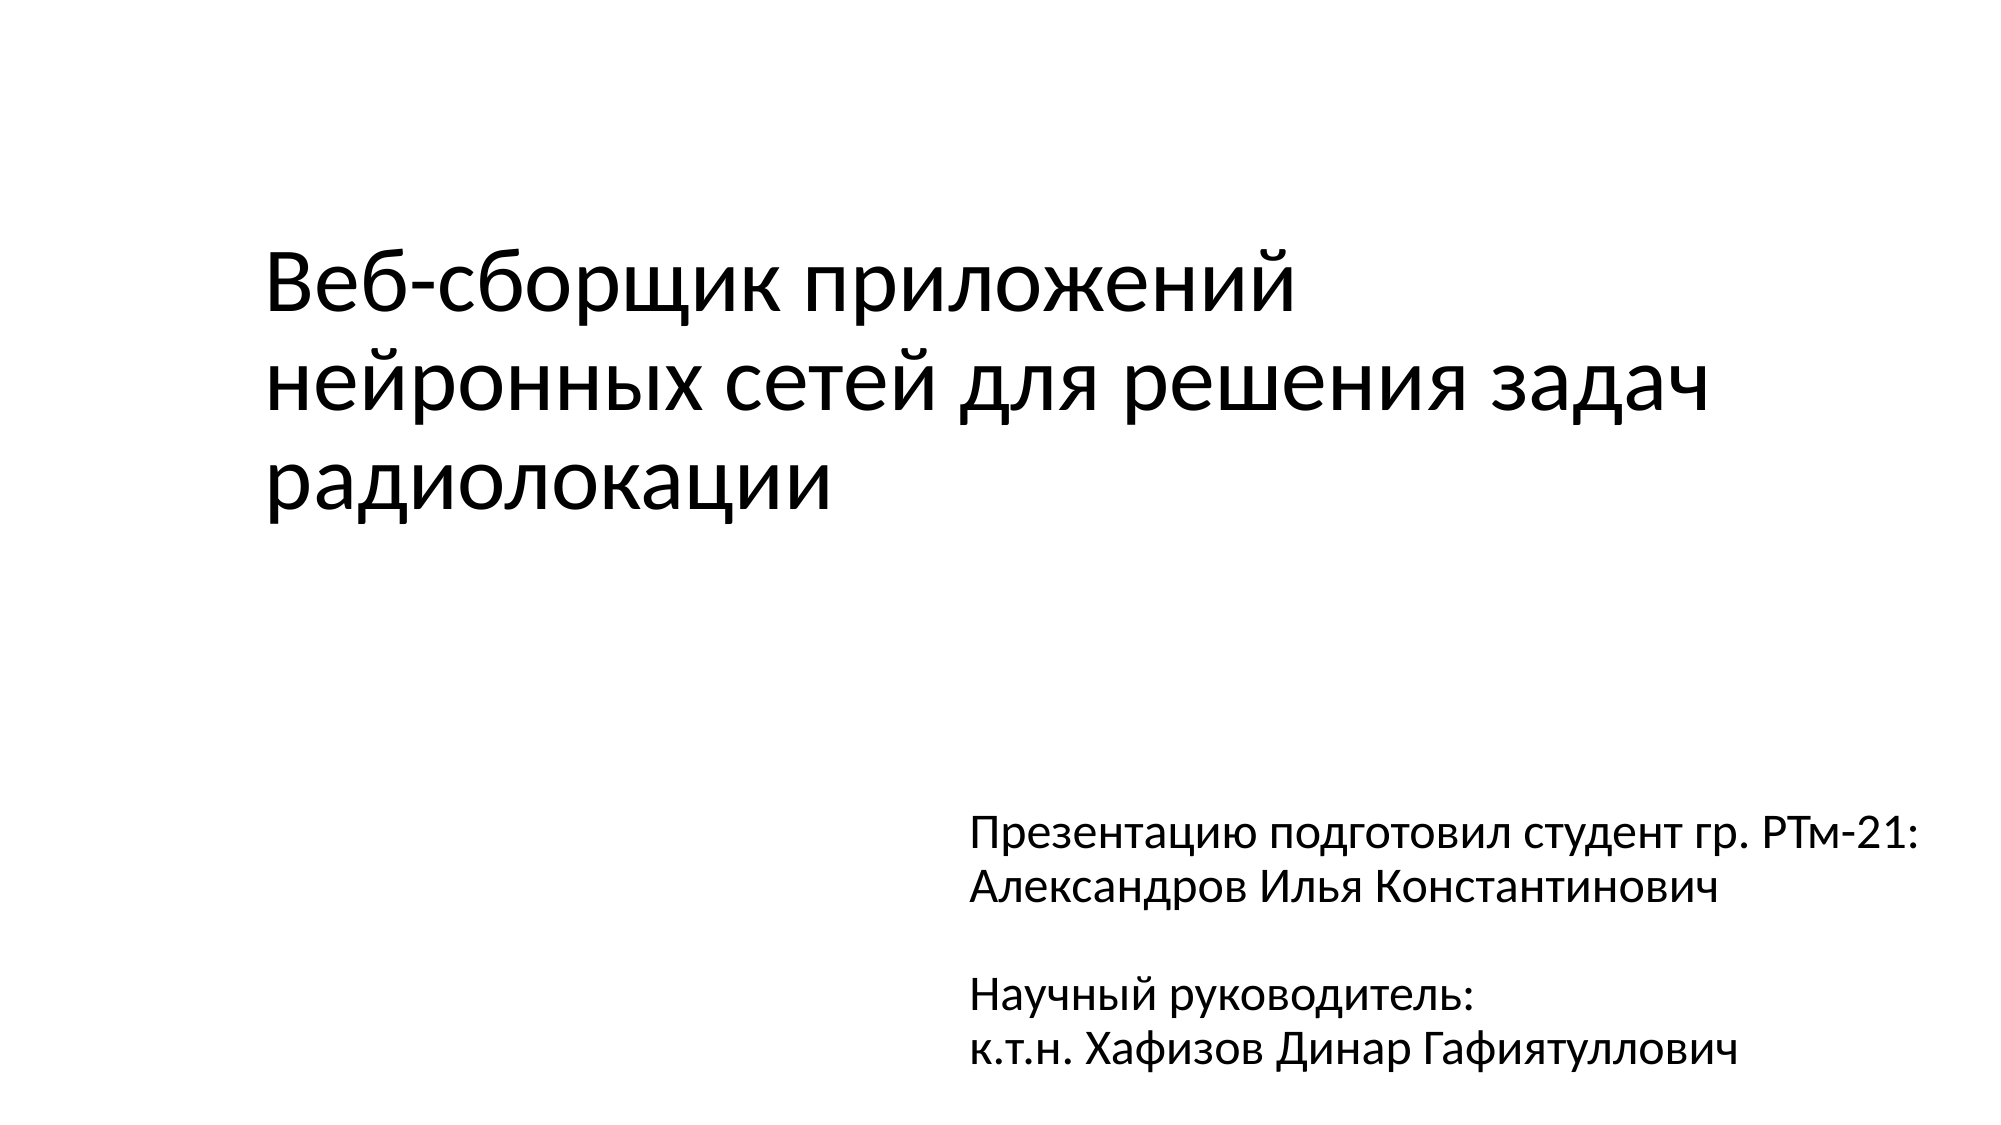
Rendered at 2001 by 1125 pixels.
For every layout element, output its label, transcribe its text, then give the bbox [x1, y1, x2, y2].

text_box Презентацию подготовил студент гр. РТм-21: Александров Илья Константинович Научный руководитель: к.т.н. Хафизов Динар Гафиятуллович [954, 797, 1989, 1101]
text_box Веб-сборщик приложений нейронных сетей для решения задач радиолокации [249, 60, 1750, 701]
